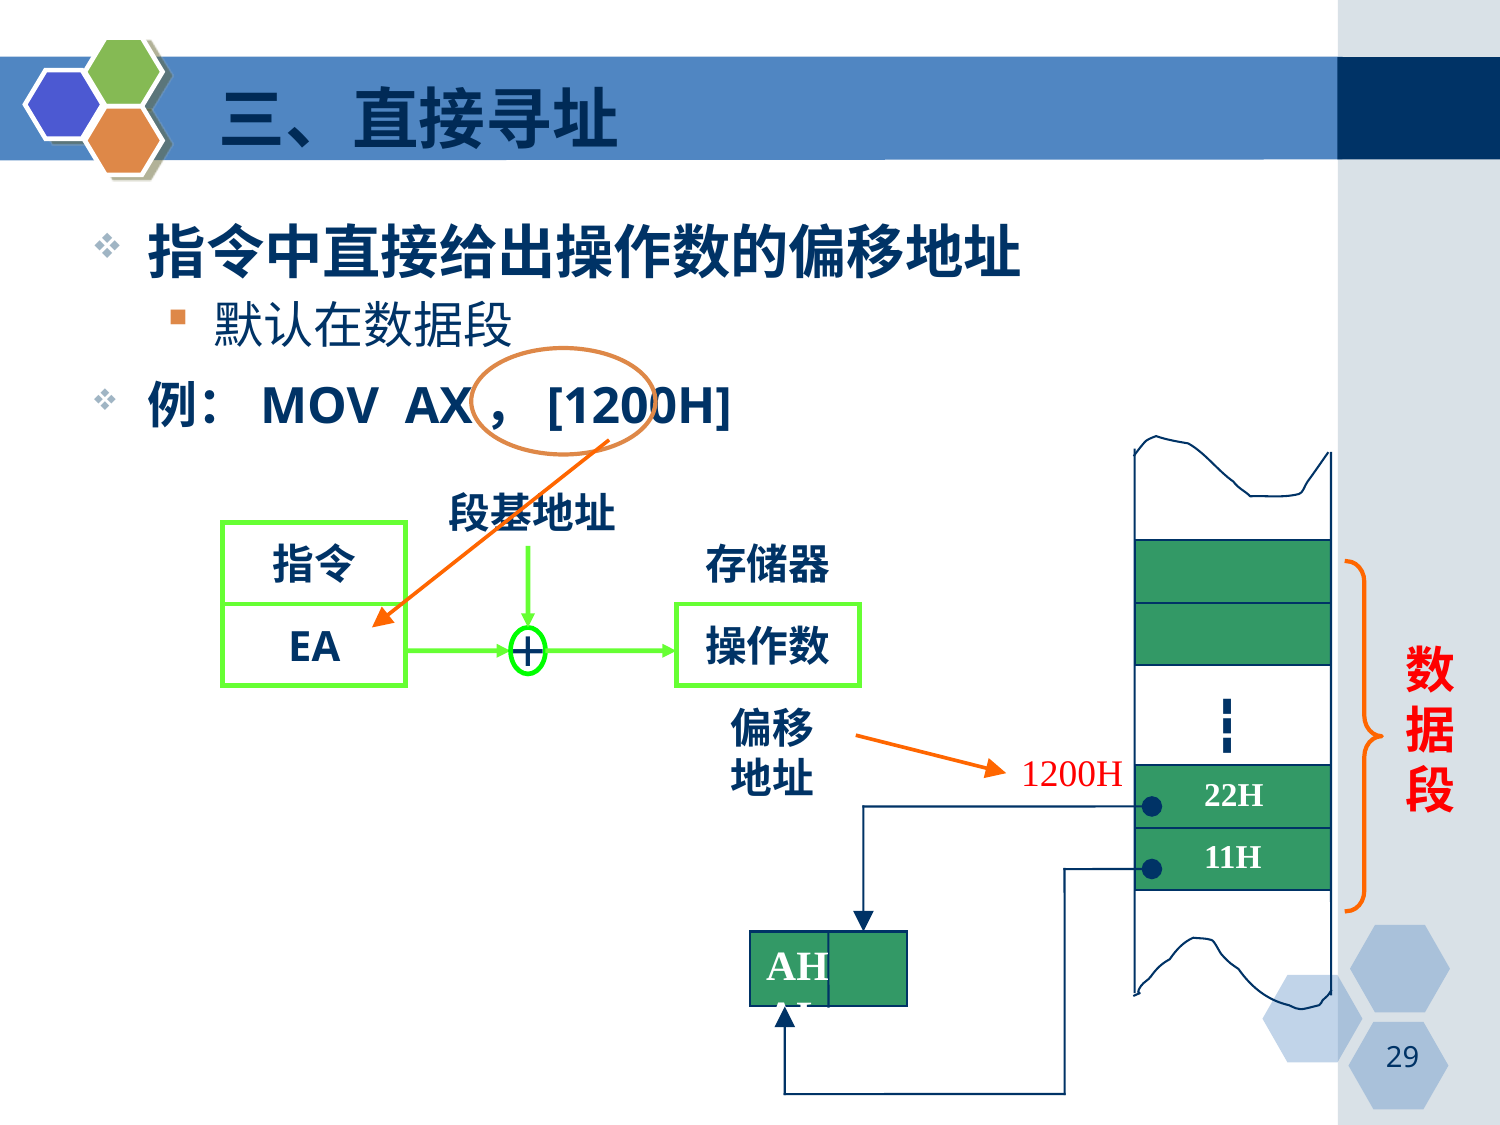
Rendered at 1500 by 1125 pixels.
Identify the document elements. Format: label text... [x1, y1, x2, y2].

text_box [222, 470, 710, 686]
list 指令中直接给出操作数的偏移地址 默认在数据段 例：MOV AX，[1200H] [76, 207, 1306, 541]
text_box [715, 435, 1453, 1095]
title 三、直接寻址 [203, 54, 1163, 165]
text_box [469, 345, 658, 457]
